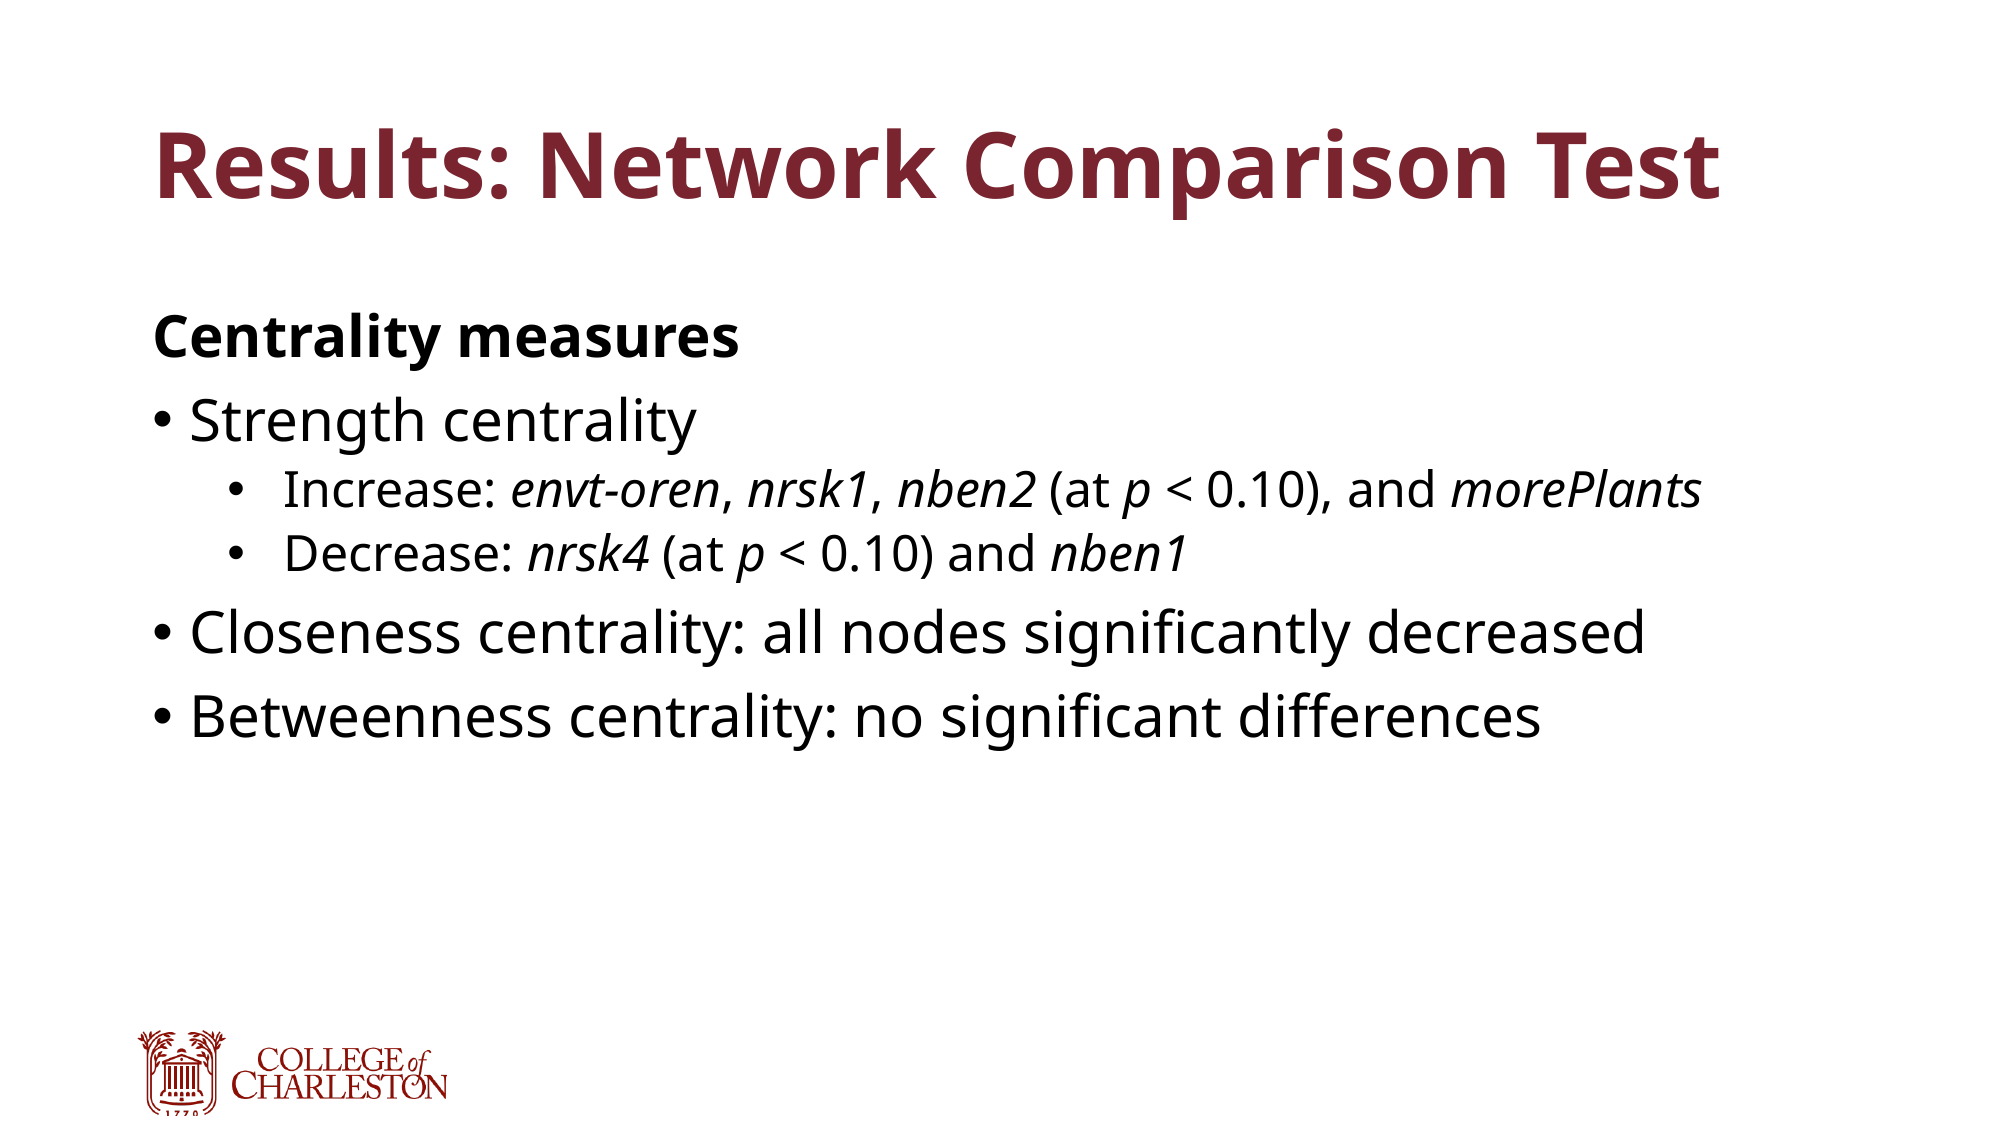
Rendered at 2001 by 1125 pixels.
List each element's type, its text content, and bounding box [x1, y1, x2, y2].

list Centrality measures Strength centrality Increase: envt-oren, nrsk1, nben2 (at p < 0.10), and morePlants Decrease: nrsk4 (at p < 0.10) and nben1 Closeness centrality: all nodes significantly decreased Betweenness centrality: no significant differences [137, 299, 1863, 1014]
title Results: Network Comparison Test [137, 59, 1863, 278]
